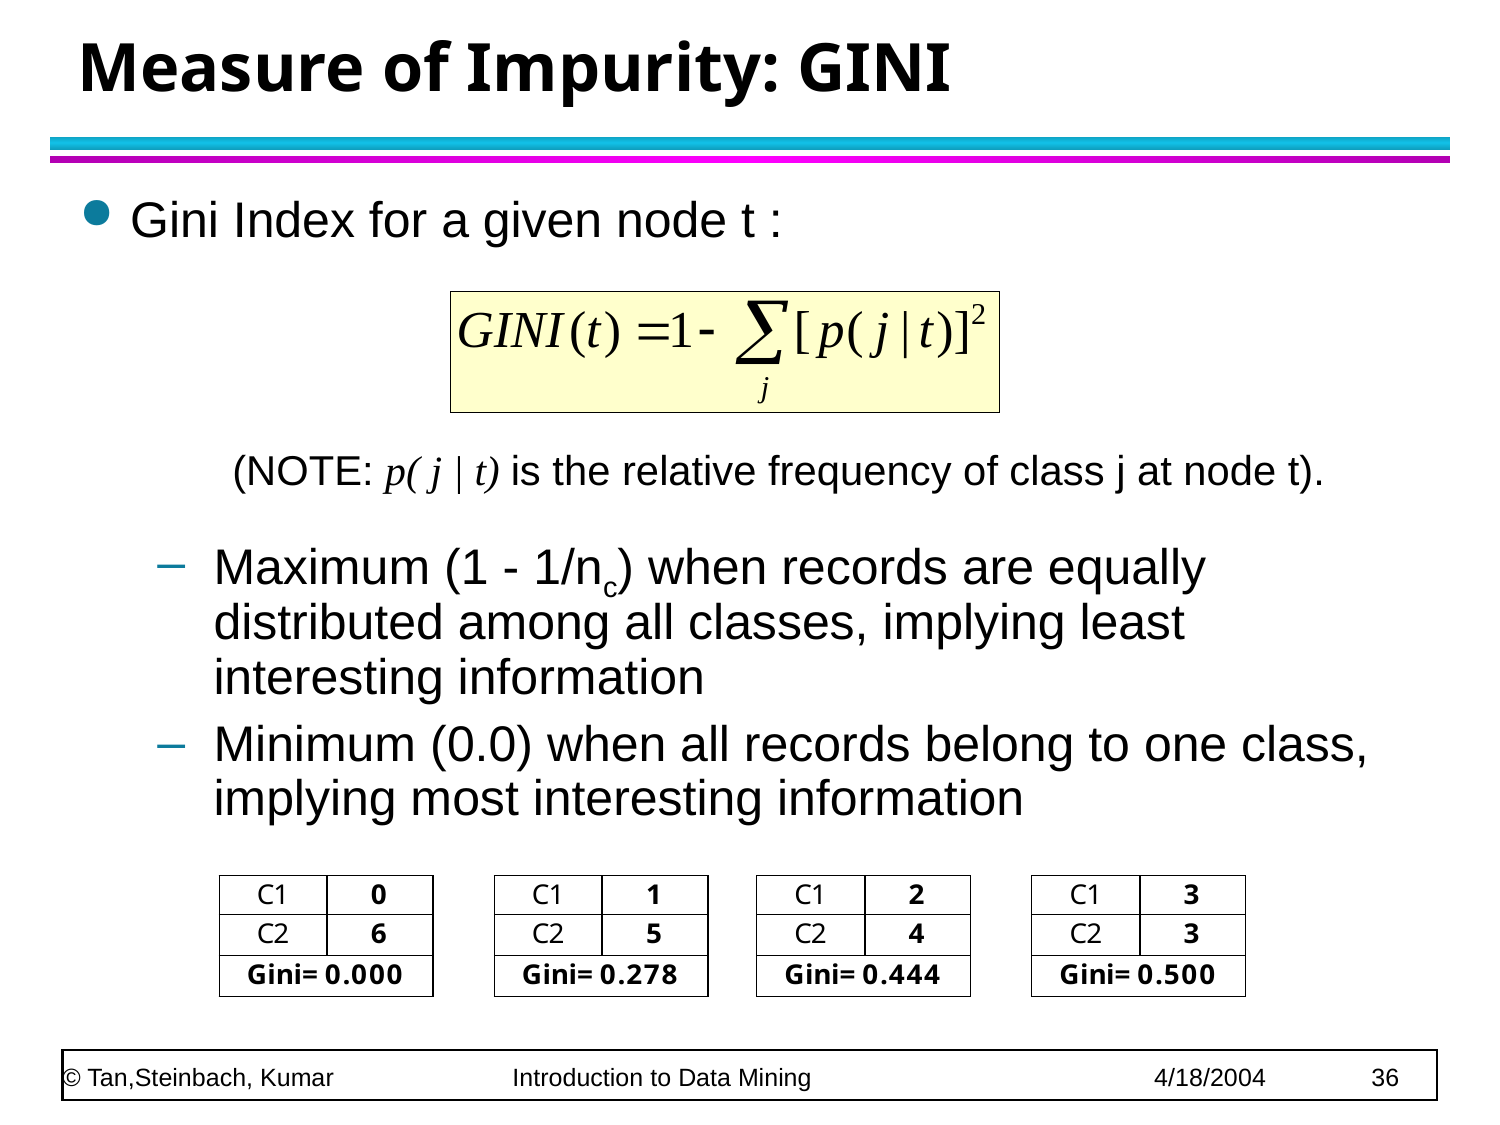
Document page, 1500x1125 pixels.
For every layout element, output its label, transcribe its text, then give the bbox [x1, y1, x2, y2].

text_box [487, 874, 713, 1008]
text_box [449, 291, 1001, 413]
title Measure of Impurity: GINI [61, 24, 1422, 113]
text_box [749, 874, 976, 1008]
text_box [1024, 874, 1251, 1008]
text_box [212, 874, 438, 1008]
list Gini Index for a given node t : (NOTE: p( j | t) is the relative frequency of class j at node t). Maximum (1 - 1/nc) when records are equally distributed among all classes, implying least interesting information Minimum (0.0) when all records belong to one class, implying most interesting information [66, 186, 1433, 838]
